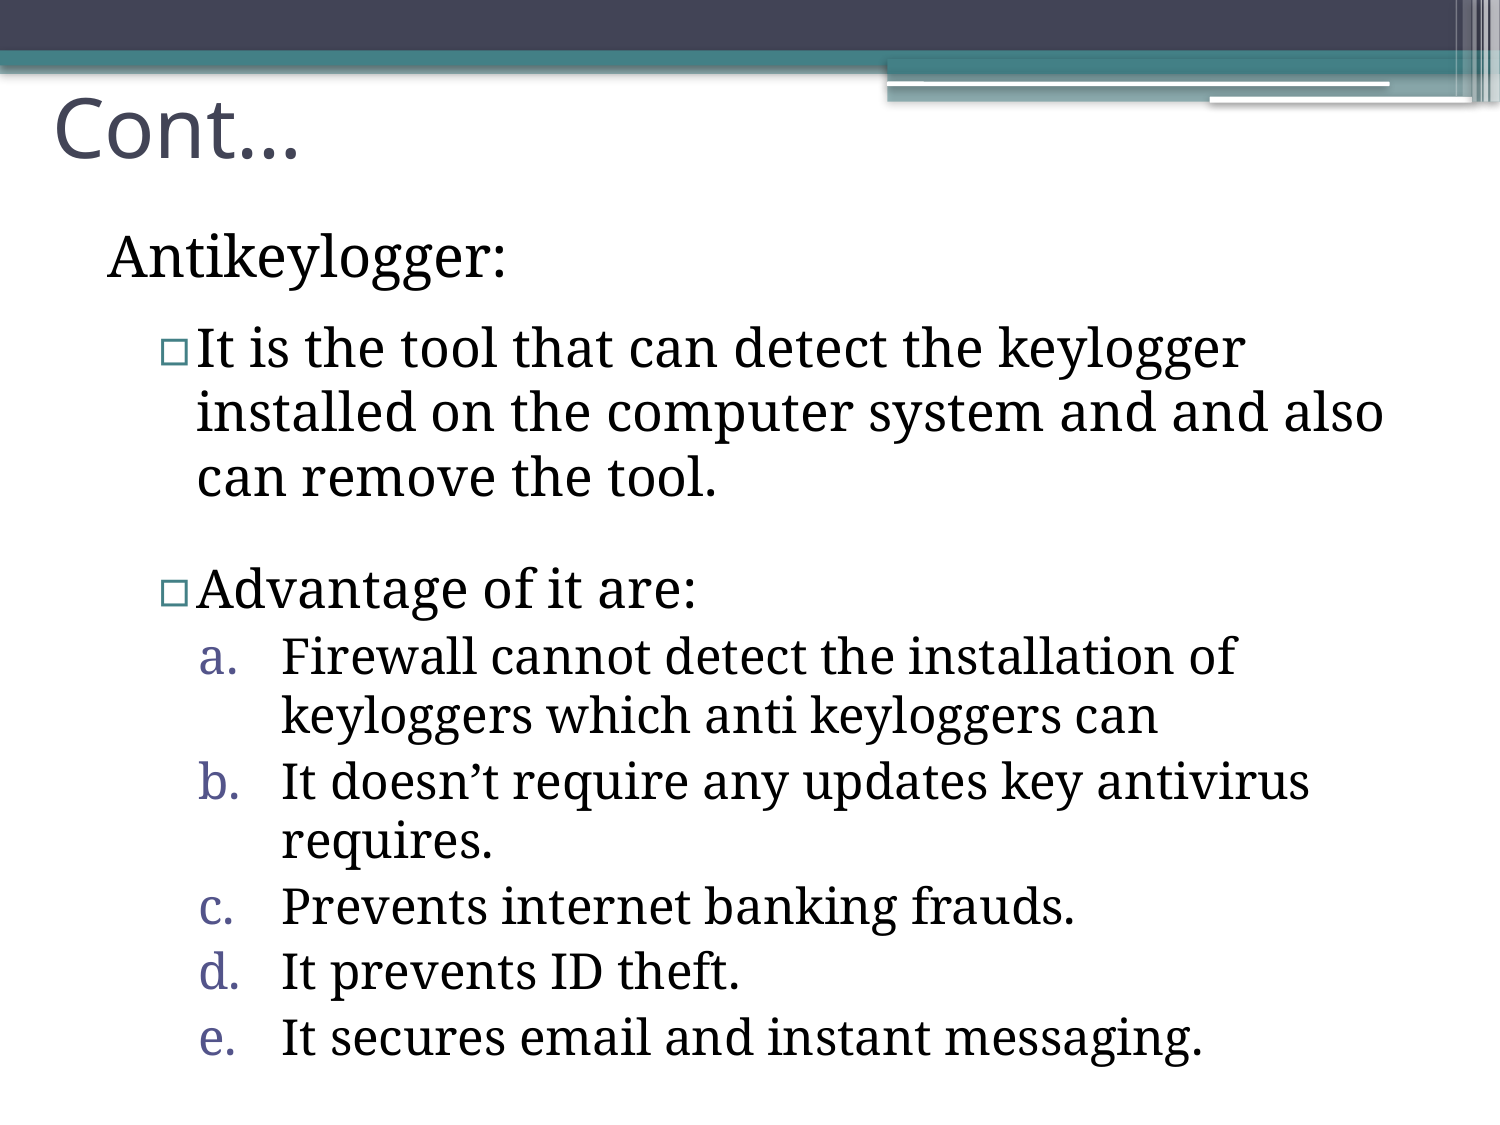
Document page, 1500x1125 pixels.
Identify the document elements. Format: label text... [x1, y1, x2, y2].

list Antikeylogger: It is the tool that can detect the keylogger installed on the computer system and and also can remove the tool. Advantage of it are: Firewall cannot detect the installation of keyloggers which anti keyloggers can It doesn’t require any updates key antivirus requires. Prevents internet banking frauds. It prevents ID theft. It secures email and instant messaging. [75, 212, 1425, 1079]
title Cont… [37, 37, 1388, 213]
